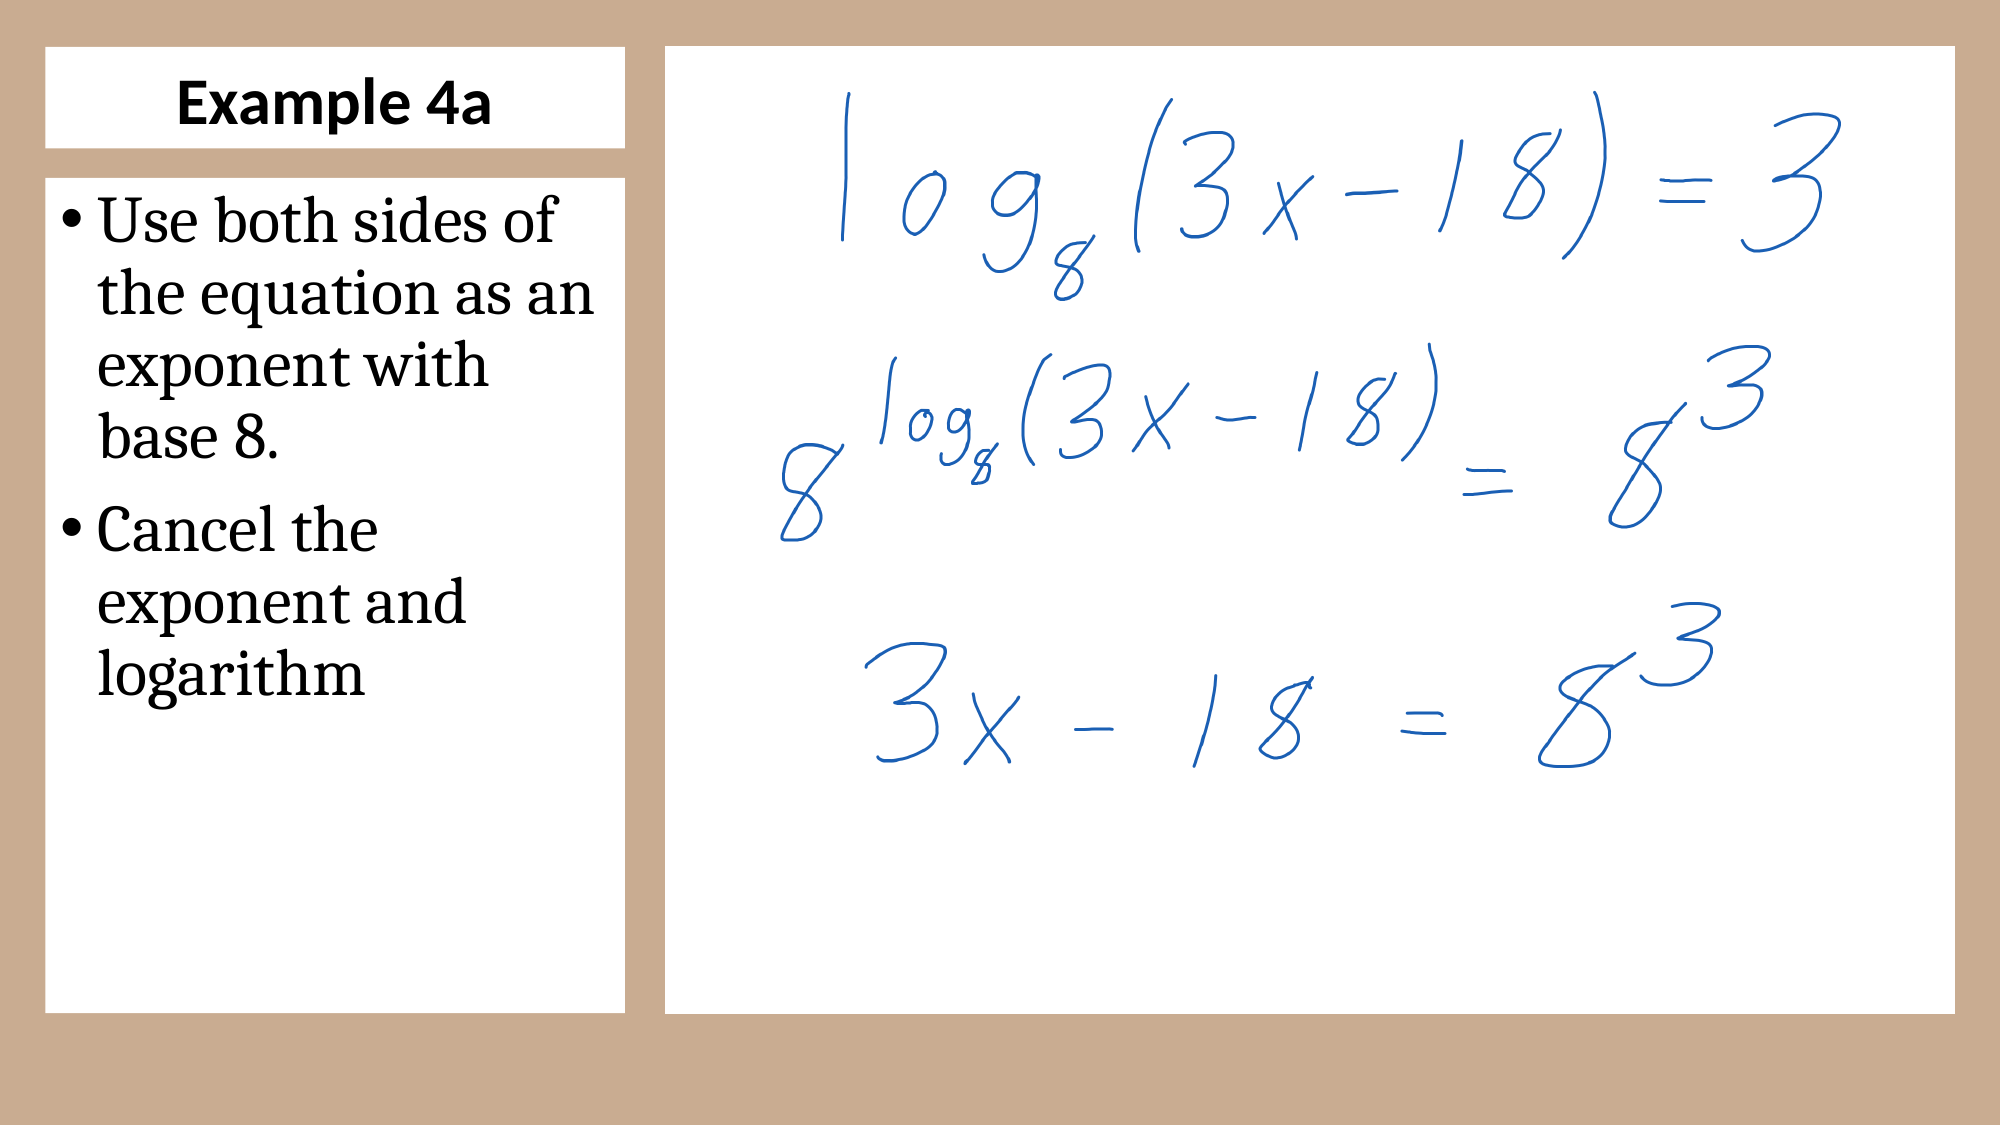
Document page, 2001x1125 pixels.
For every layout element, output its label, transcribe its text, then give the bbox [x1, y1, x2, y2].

title Example 4a [45, 46, 625, 149]
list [665, 46, 1956, 1014]
list Use both sides of the equation as an exponent with base 8. Cancel the exponent and logarithm [45, 177, 625, 1014]
